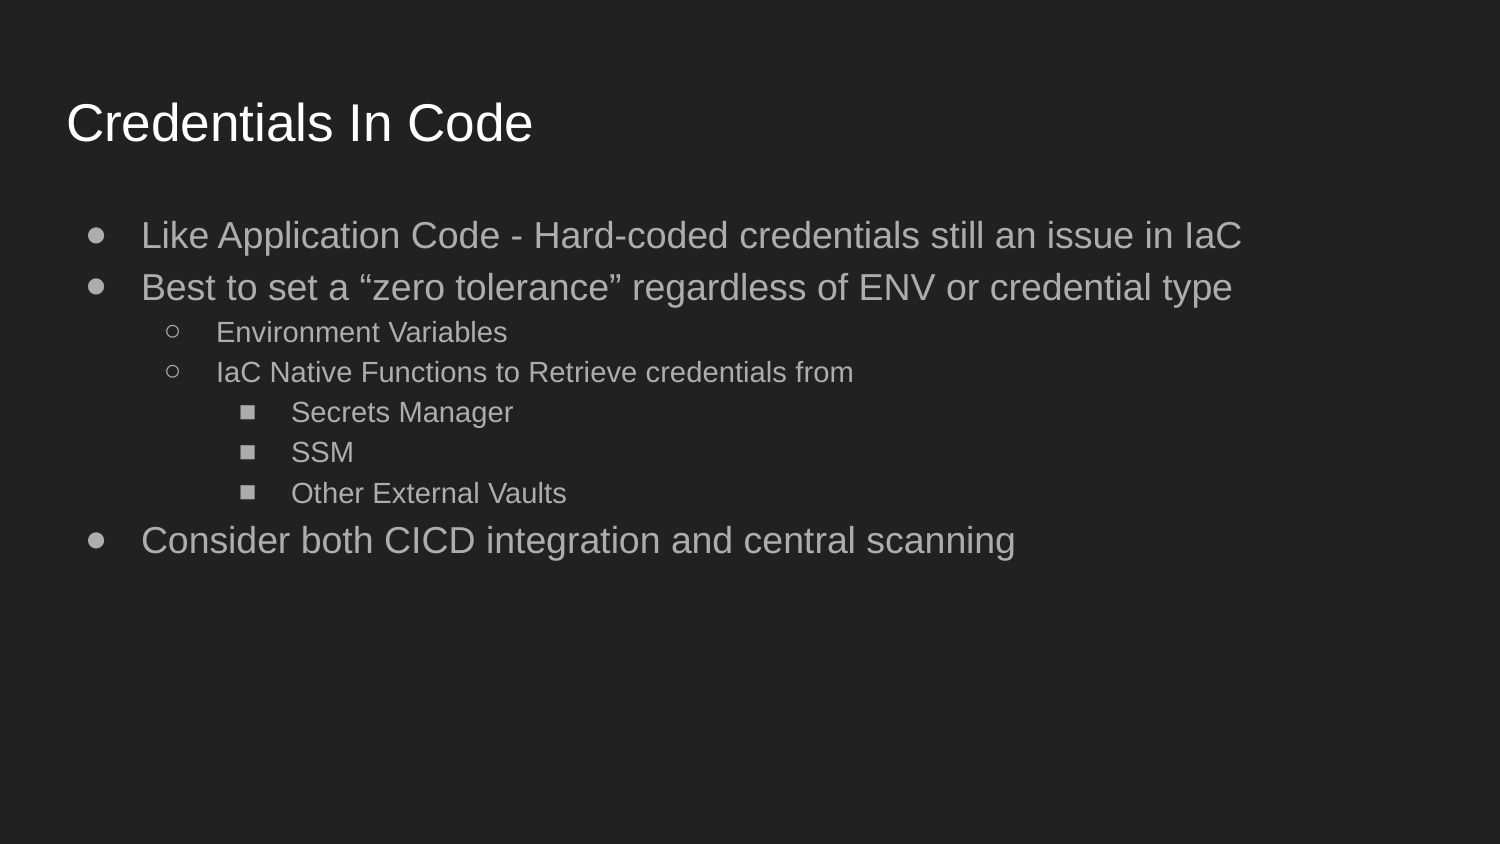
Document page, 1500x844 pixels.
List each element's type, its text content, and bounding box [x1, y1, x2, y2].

list Like Application Code - Hard-coded credentials still an issue in IaC Best to set a “zero tolerance” regardless of ENV or credential type Environment Variables IaC Native Functions to Retrieve credentials from Secrets Manager SSM Other External Vaults Consider both CICD integration and central scanning [51, 189, 1449, 750]
title Credentials In Code [51, 72, 1449, 167]
